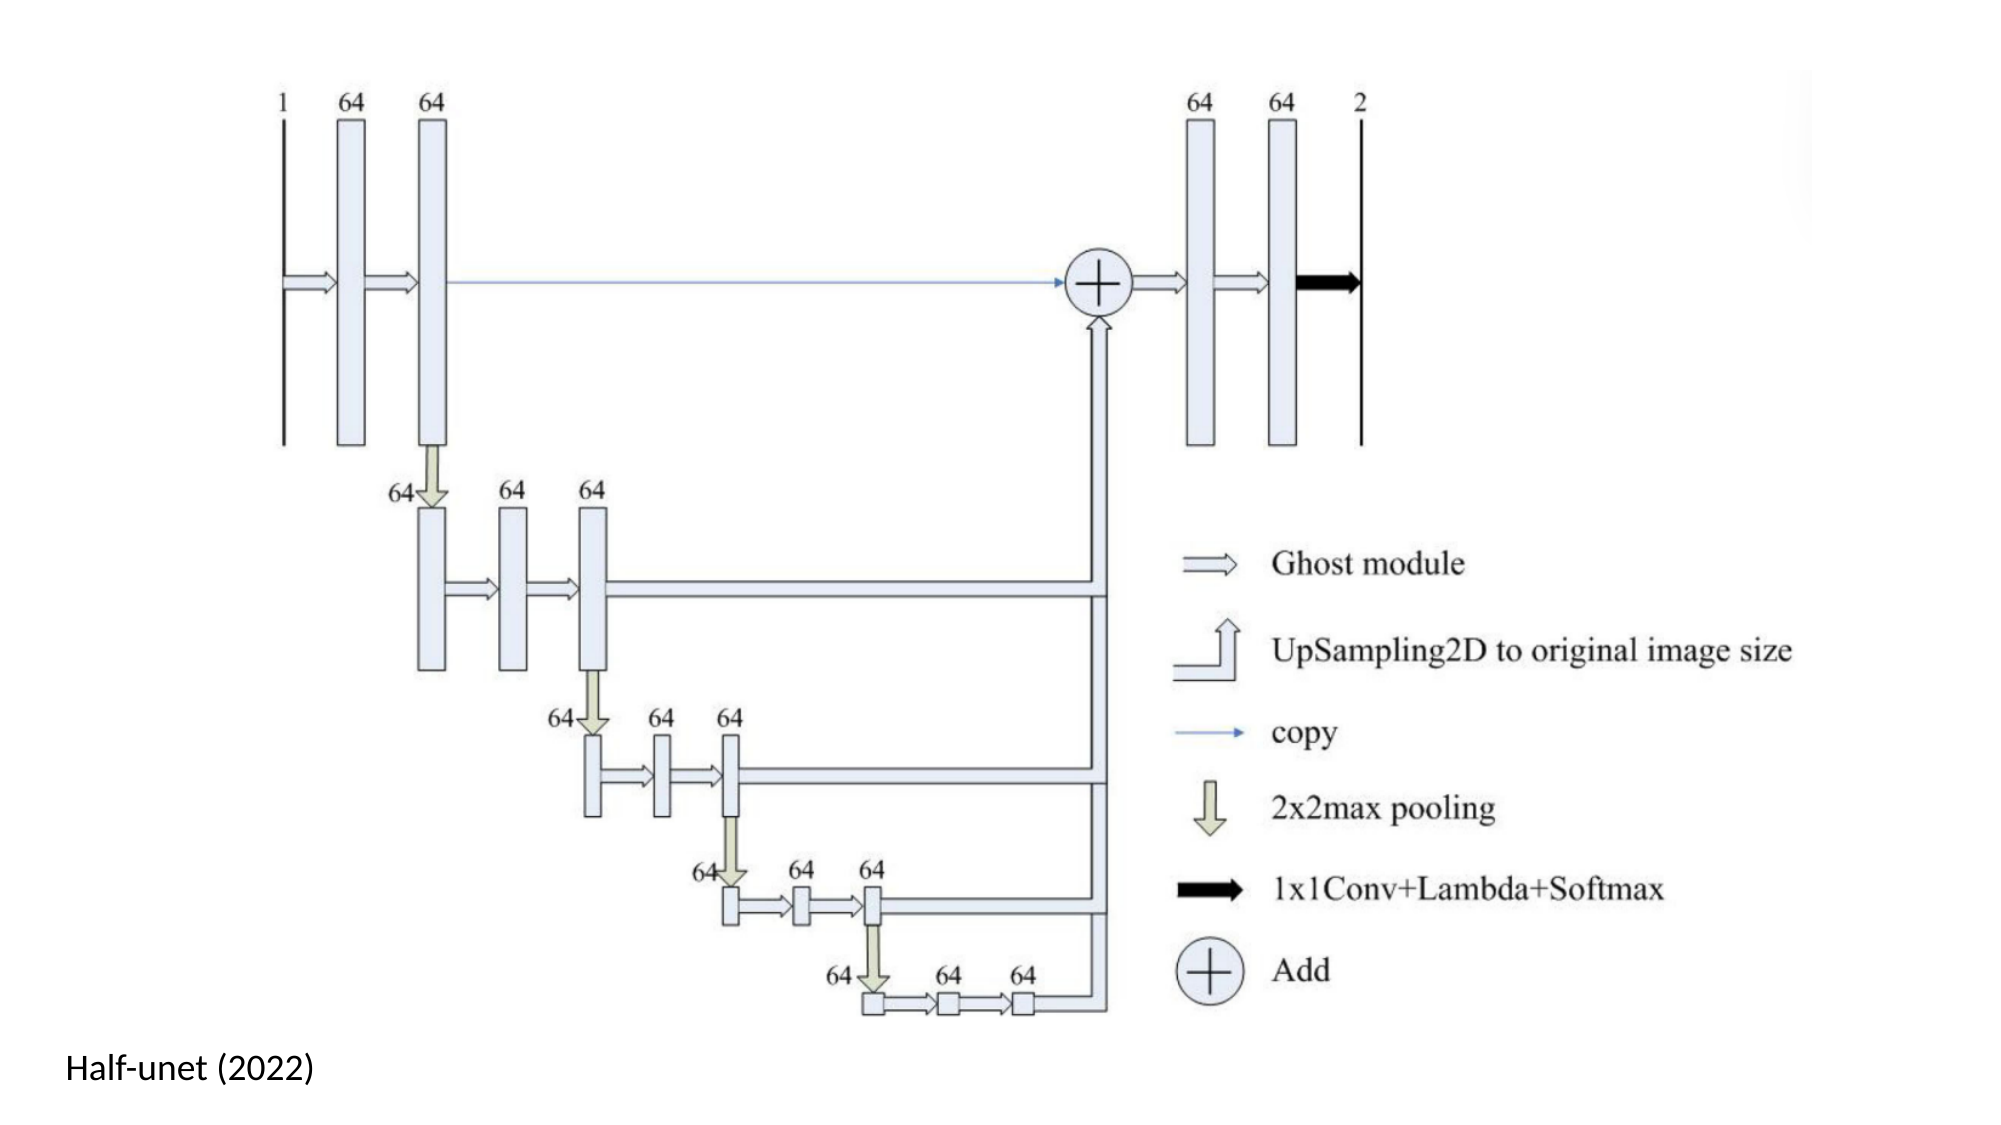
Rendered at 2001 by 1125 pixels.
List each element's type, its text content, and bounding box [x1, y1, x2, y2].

picture [247, 70, 1813, 1036]
text_box Half-unet (2022) [50, 1035, 393, 1096]
